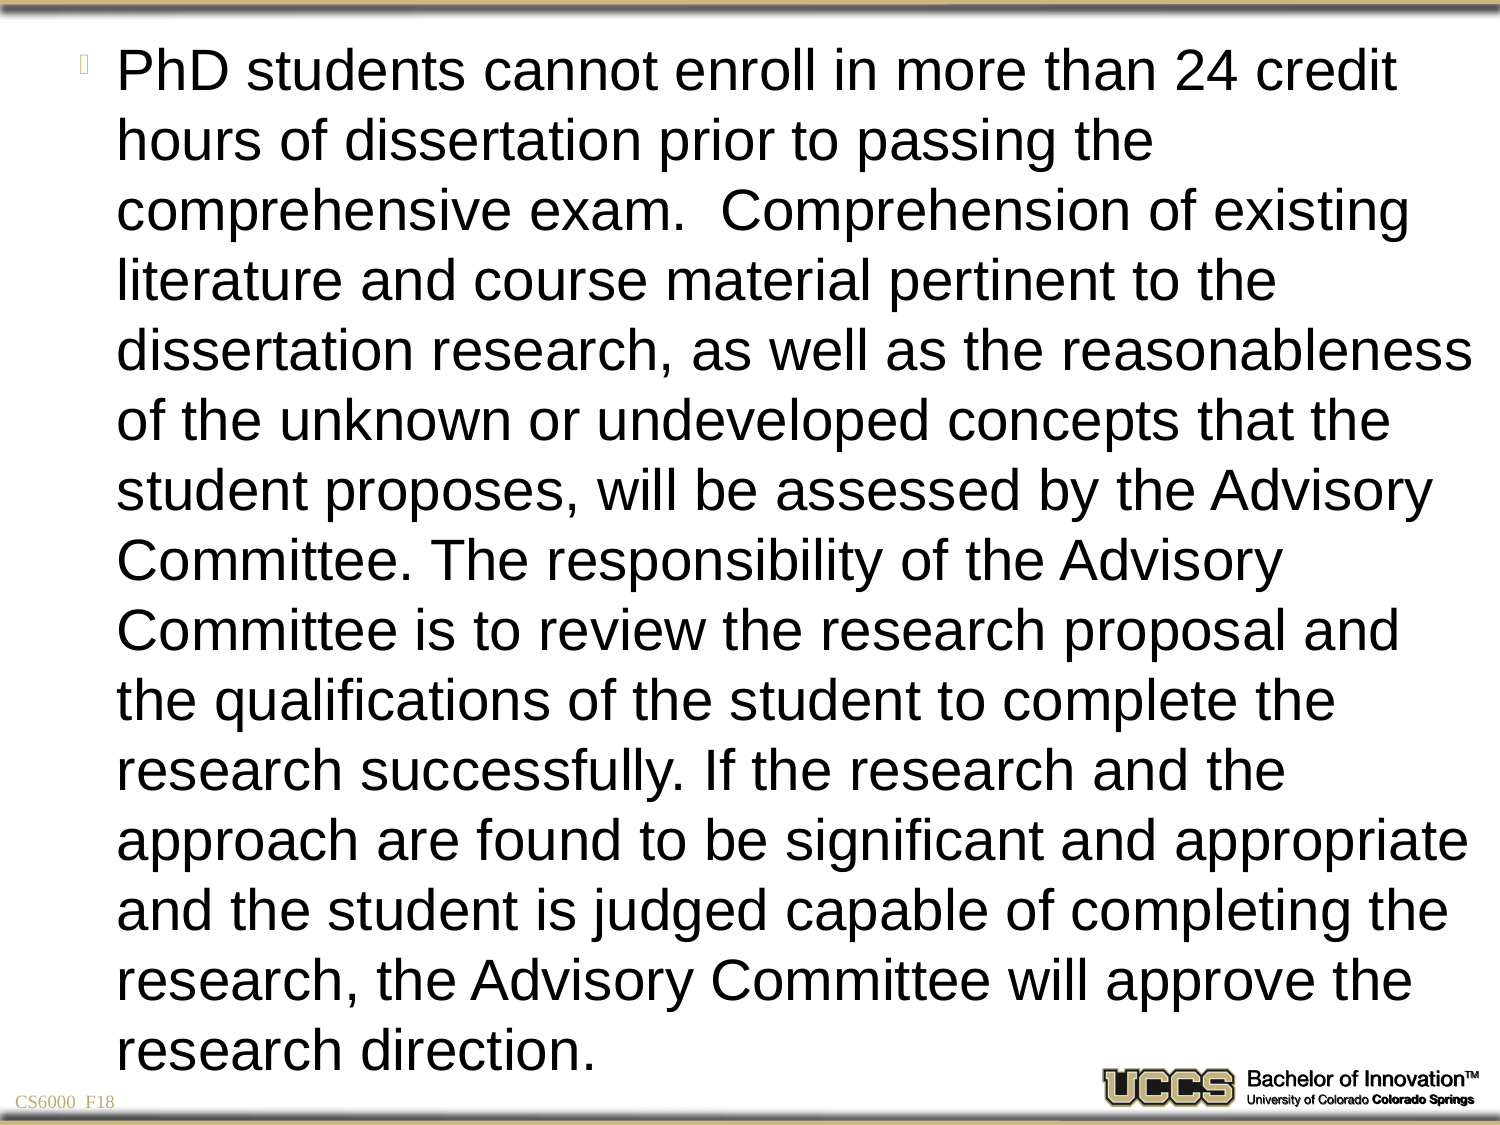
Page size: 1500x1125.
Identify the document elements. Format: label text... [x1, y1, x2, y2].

list PhD students cannot enroll in more than 24 credit hours of dissertation prior to passing the comprehensive exam. Comprehension of existing literature and course material pertinent to the dissertation research, as well as the reasonableness of the unknown or undeveloped concepts that the student proposes, will be assessed by the Advisory Committee. The responsibility of the Advisory Committee is to review the research proposal and the qualifications of the student to complete the research successfully. If the research and the approach are found to be significant and appropriate and the student is judged capable of completing the research, the Advisory Committee will approve the research direction. [64, 24, 1498, 950]
picture [1096, 1052, 1500, 1125]
